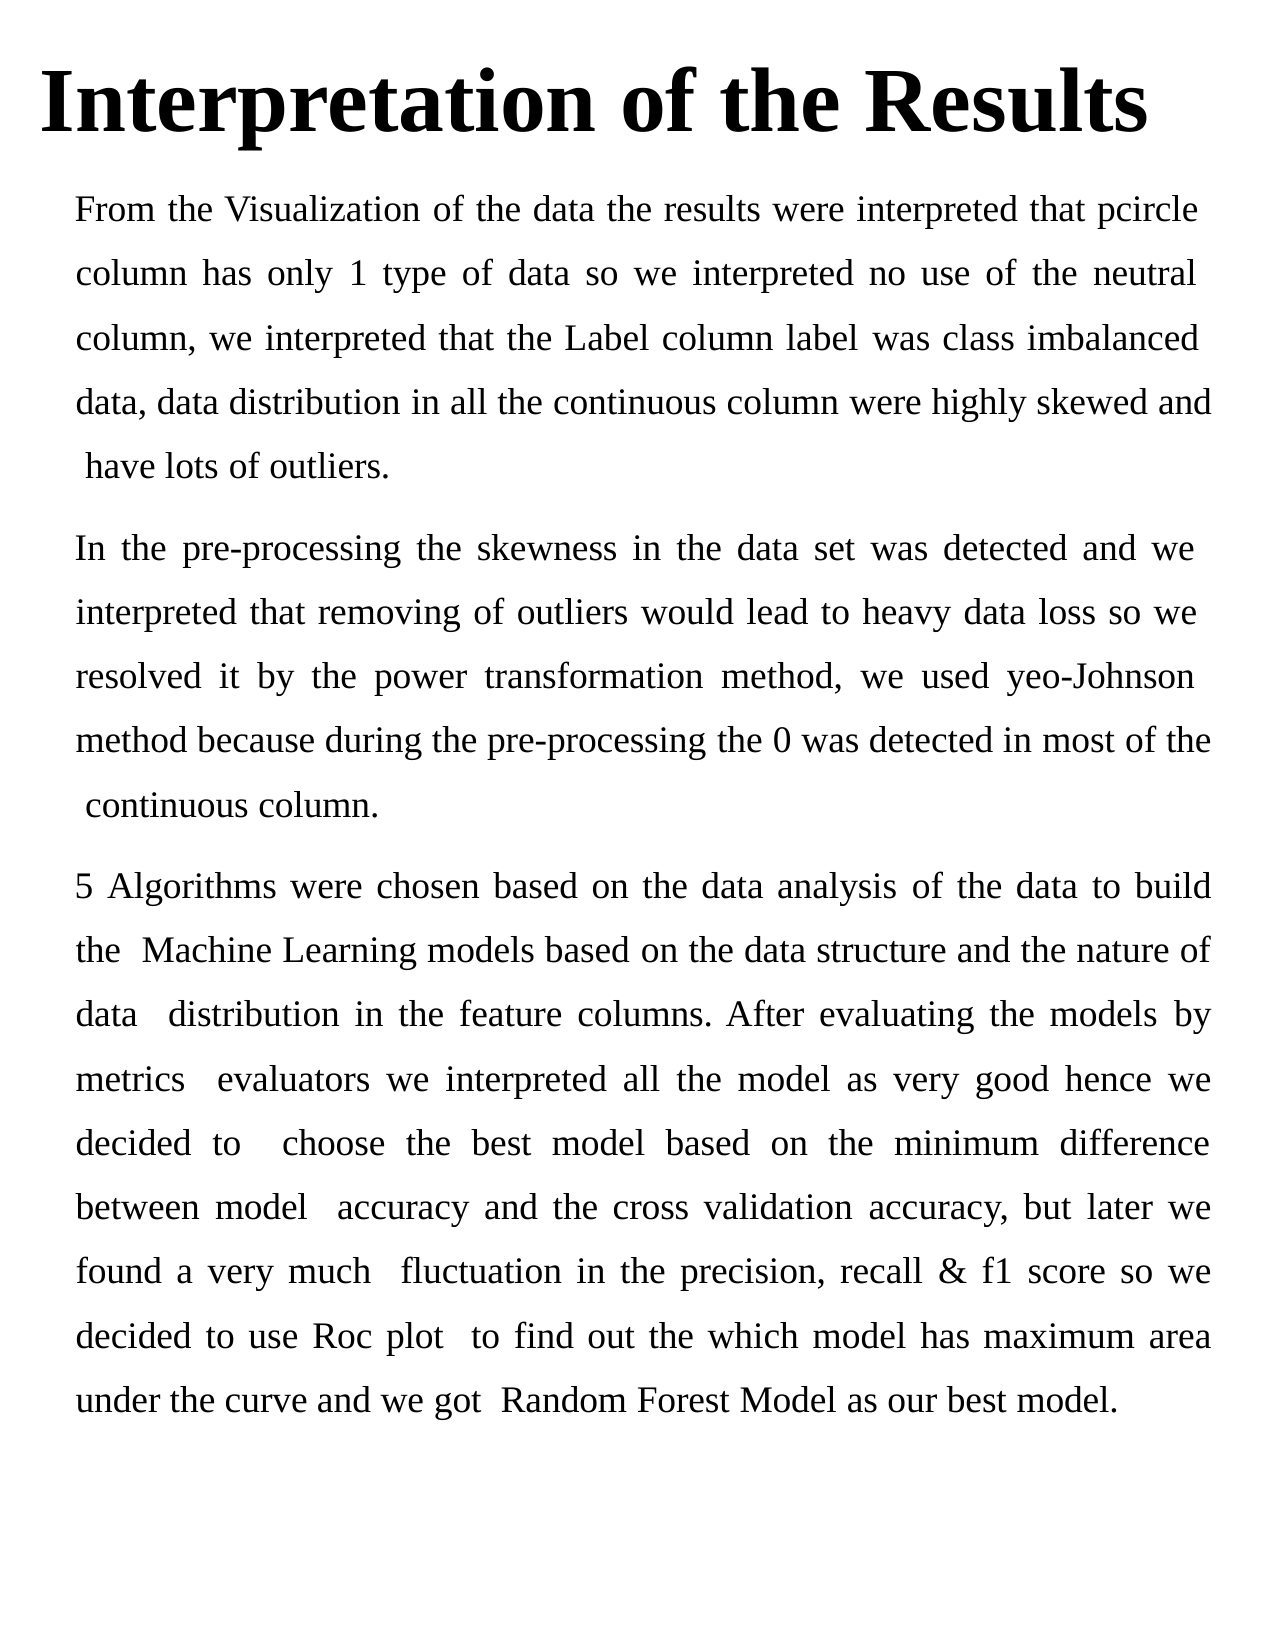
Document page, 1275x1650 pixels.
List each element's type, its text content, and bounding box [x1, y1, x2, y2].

text_box Interpretation of the Results From the Visualization of the data the results were interpreted that pcircle column has only 1 type of data so we interpreted no use of the neutral column, we interpreted that the Label column label was class imbalanced data, data distribution in all the continuous column were highly skewed and have lots of outliers. In the pre-processing the skewness in the data set was detected and we interpreted that removing of outliers would lead to heavy data loss so we resolved it by the power transformation method, we used yeo-Johnson method because during the pre-processing the 0 was detected in most of the continuous column. 5 Algorithms were chosen based on the data analysis of the data to build the Machine Learning models based on the data structure and the nature of data distribution in the feature columns. After evaluating the models by metrics evaluators we interpreted all the model as very good hence we decided to choose the best model based on the minimum difference between model accuracy and the cross validation accuracy, but later we found a very much fluctuation in the precision, recall & f1 score so we decided to use Roc plot to find out the which model has maximum area under the curve and we got Random Forest Model as our best model. [37, 37, 1213, 1421]
